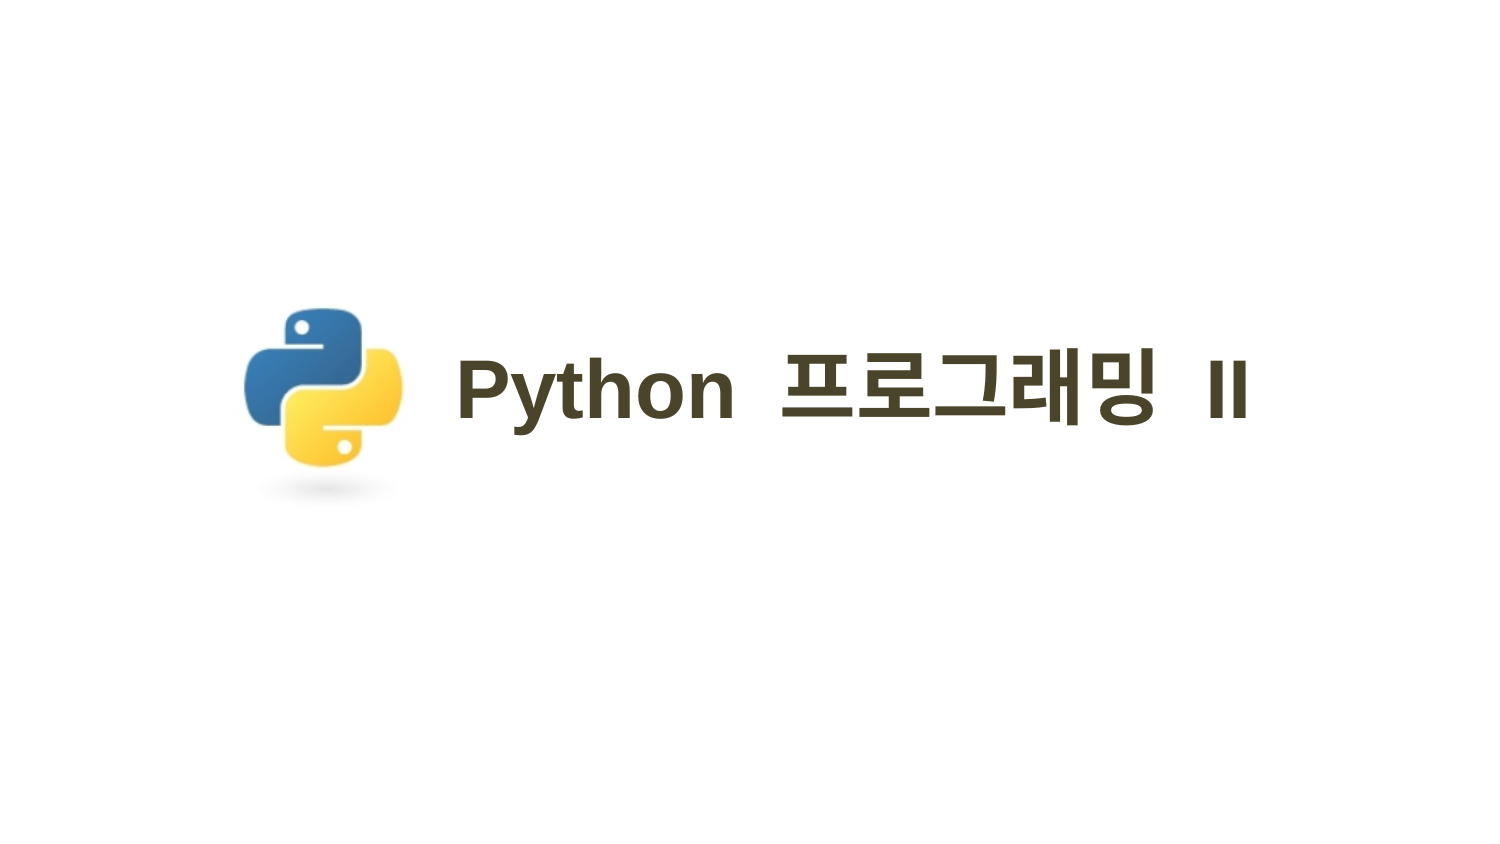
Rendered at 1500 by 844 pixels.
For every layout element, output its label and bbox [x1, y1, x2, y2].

picture [222, 281, 434, 516]
